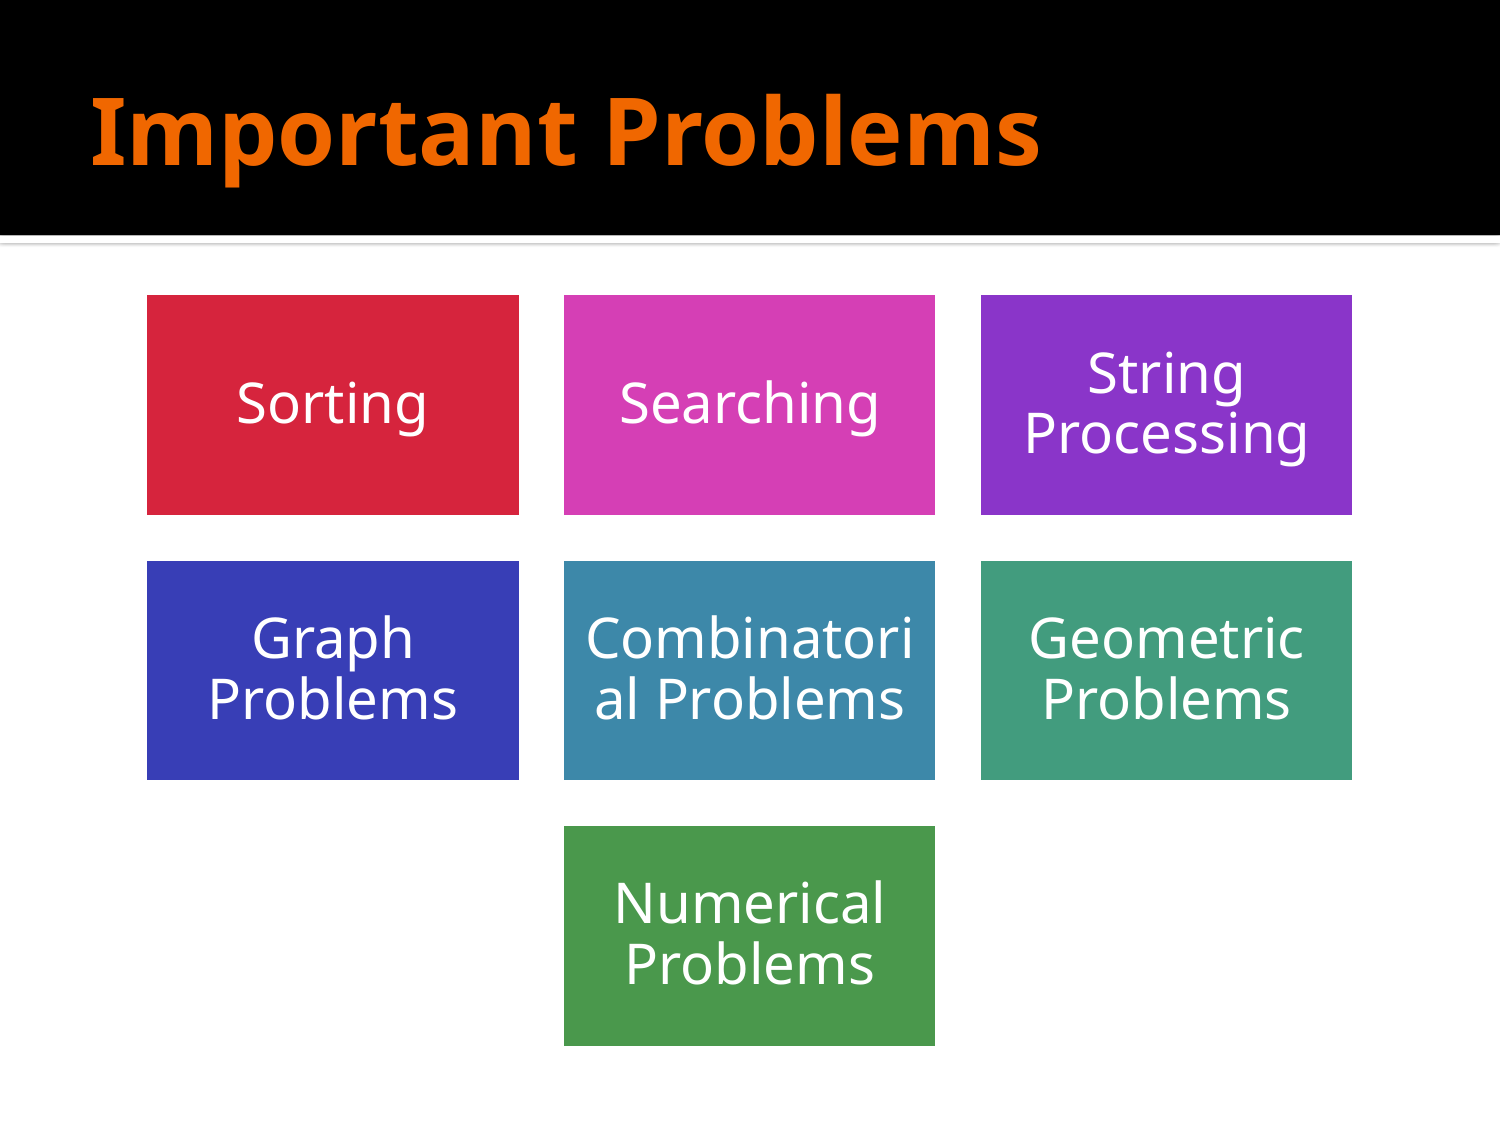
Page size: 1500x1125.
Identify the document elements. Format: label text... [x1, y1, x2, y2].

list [74, 291, 1425, 1050]
title Important Problems [75, 25, 1425, 231]
